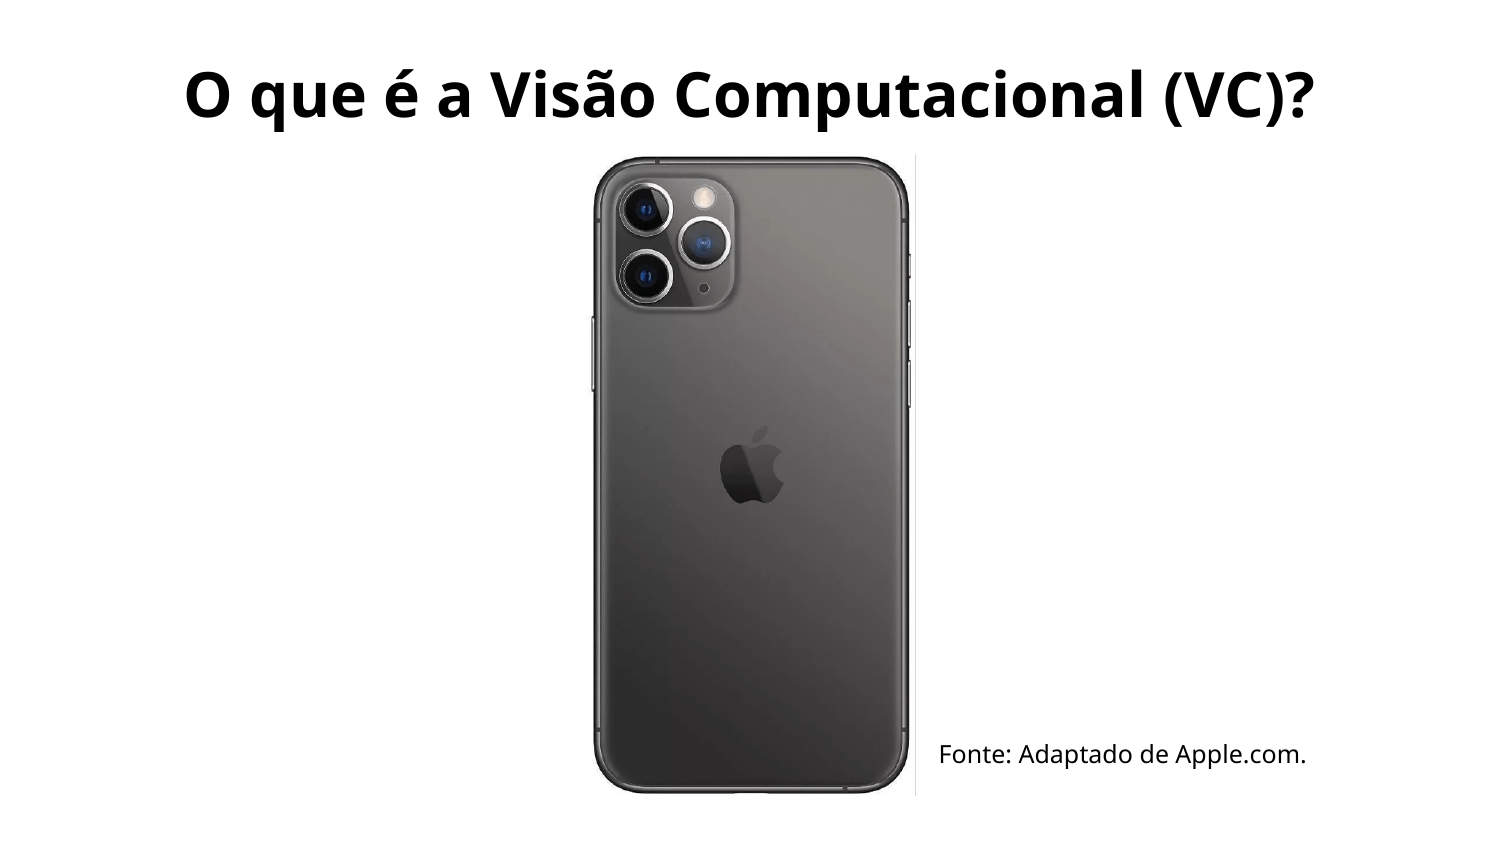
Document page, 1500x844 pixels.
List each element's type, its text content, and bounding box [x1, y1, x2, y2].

picture [575, 153, 925, 796]
text_box O que é a Visão Computacional (VC)? [89, 48, 1411, 138]
text_box Fonte: Adaptado de Apple.com. [929, 731, 1329, 777]
